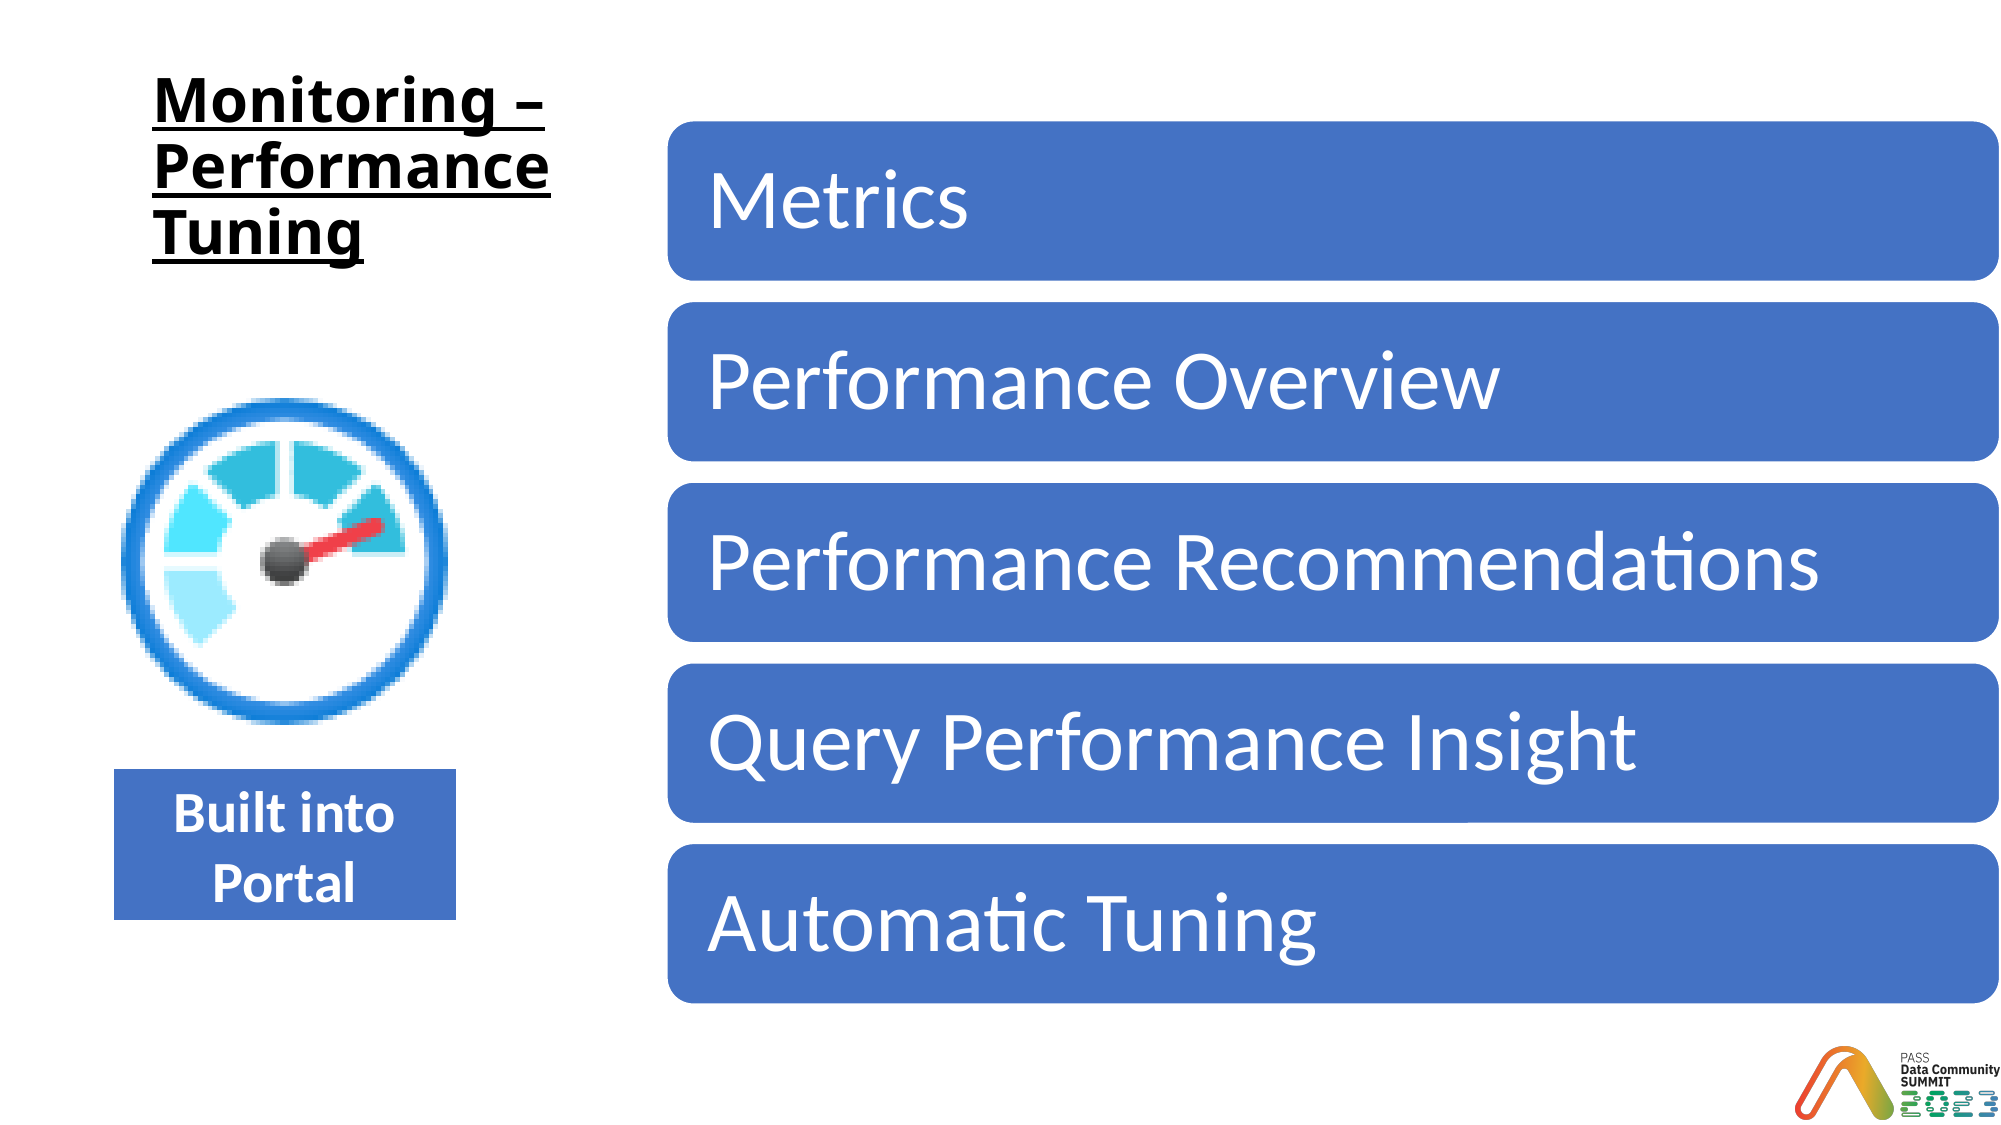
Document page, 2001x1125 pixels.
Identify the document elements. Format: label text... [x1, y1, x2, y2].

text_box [666, 117, 2000, 1007]
title Monitoring – Performance Tuning [137, 59, 620, 278]
picture [1794, 1046, 2000, 1120]
text_box Built into Portal [111, 766, 459, 923]
picture [112, 389, 458, 735]
